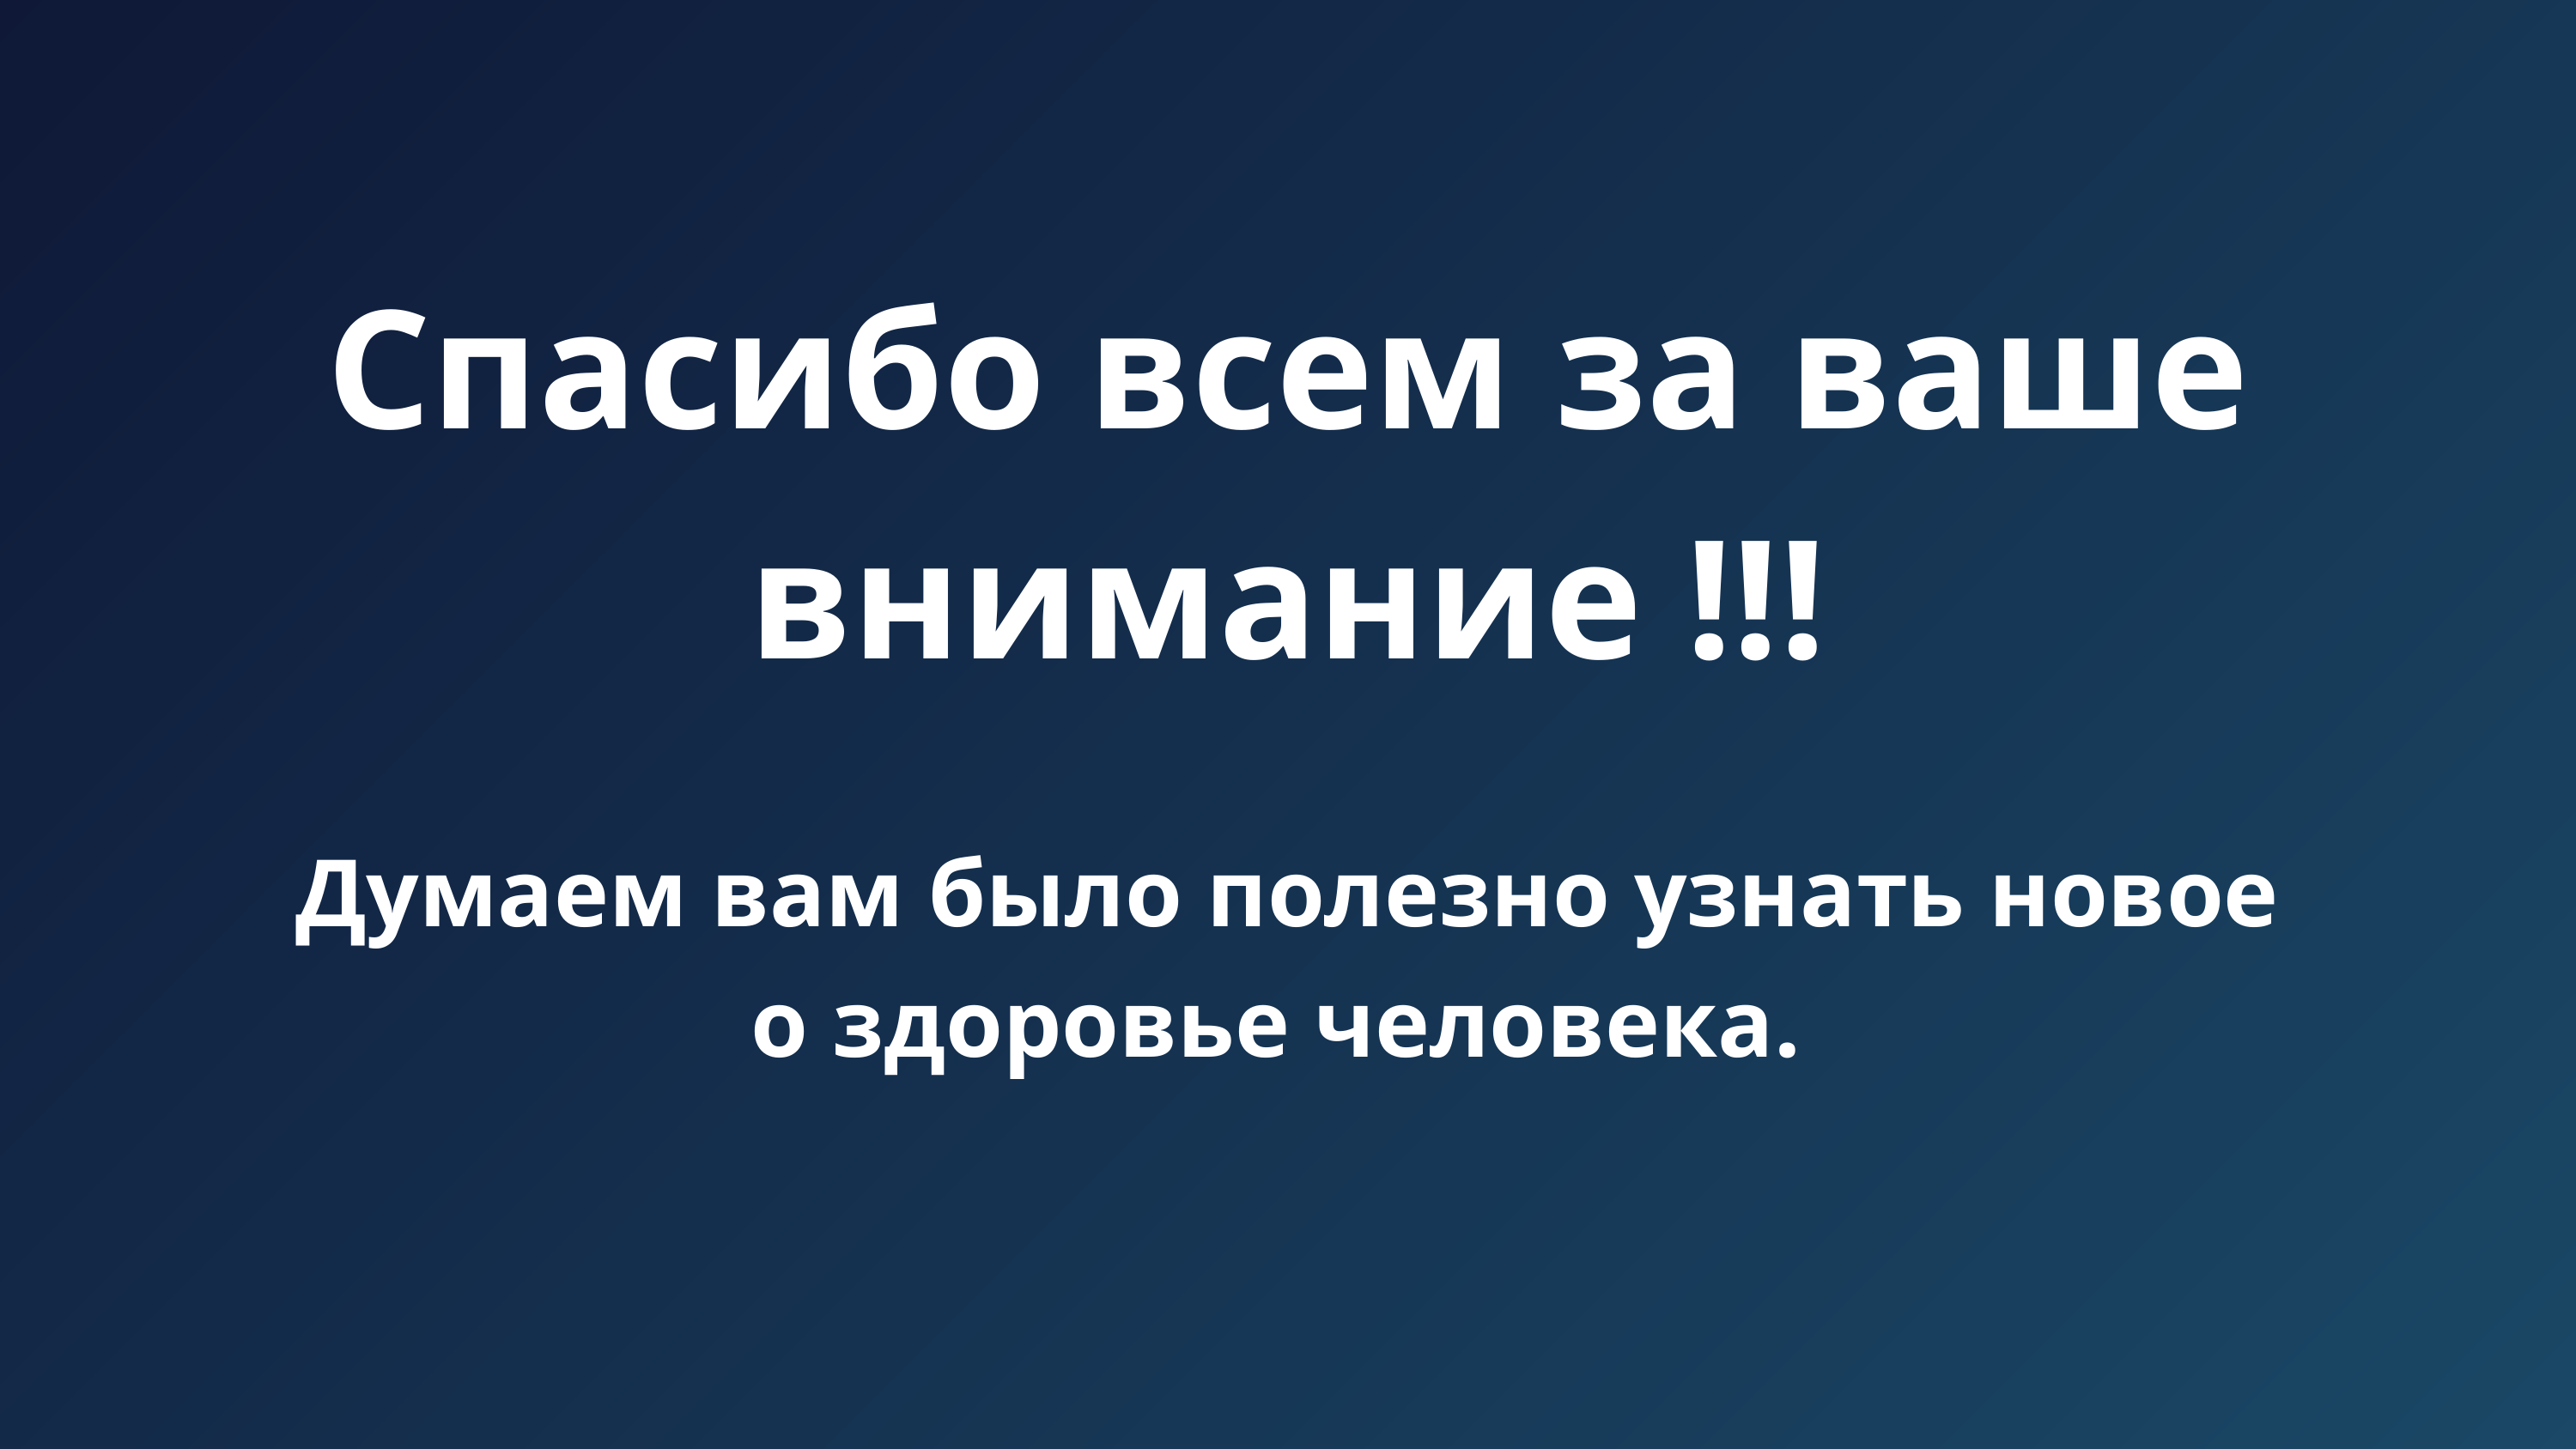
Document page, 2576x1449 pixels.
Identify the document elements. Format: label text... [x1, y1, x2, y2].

text_box Спасибо всем за ваше внимание !!! [0, 231, 2576, 692]
text_box Думаем вам было полезно узнать новое о здоровье человека. [286, 815, 2290, 1076]
